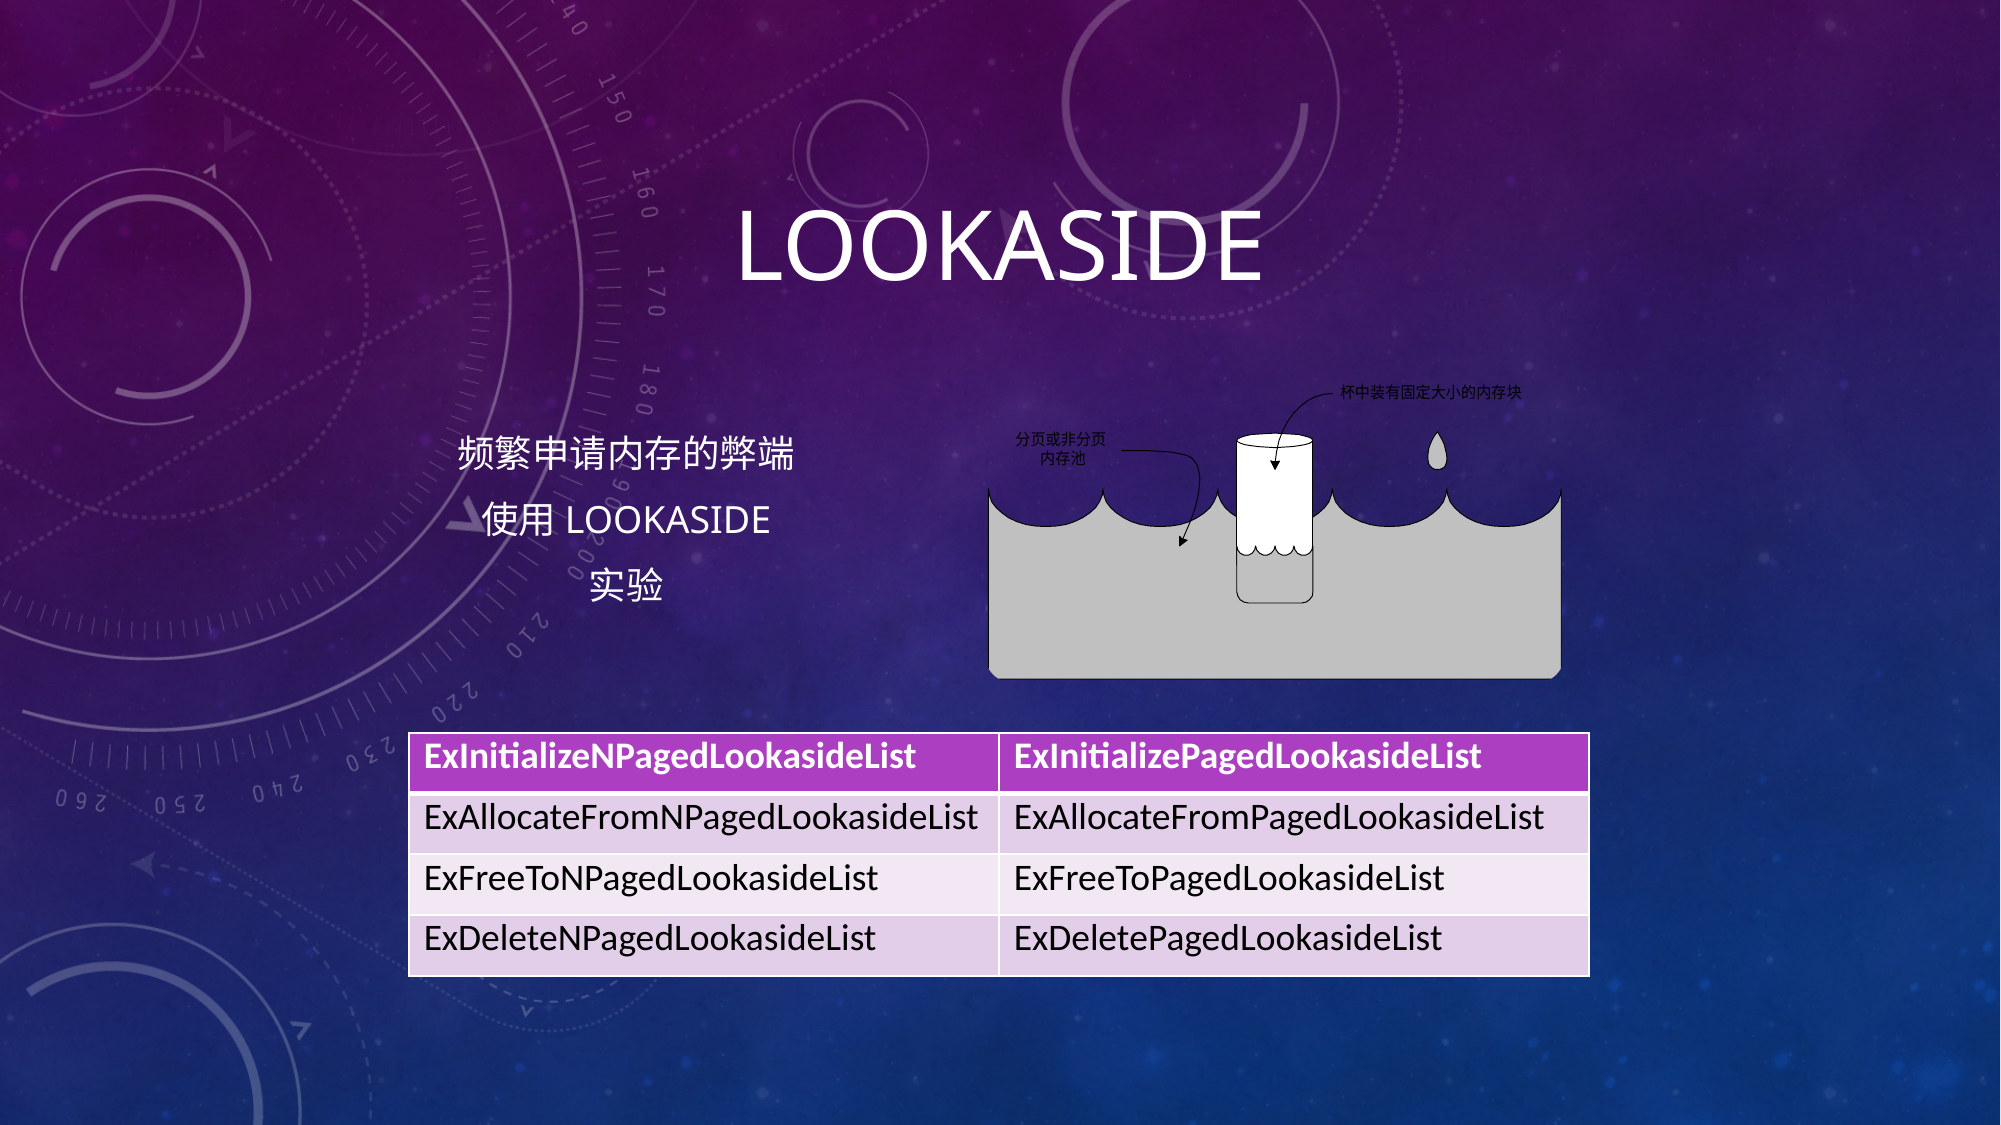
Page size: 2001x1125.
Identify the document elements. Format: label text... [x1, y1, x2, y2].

picture [0, 0, 2001, 1125]
table_header ExInitializePagedLookasideList [1000, 734, 1588, 791]
table_cell ExFreeToNPagedLookasideList [410, 855, 998, 914]
table_cell ExDeletePagedLookasideList [1000, 916, 1588, 975]
table_cell ExAllocateFromPagedLookasideList [1000, 796, 1588, 853]
table_cell ExDeleteNPagedLookasideList [410, 916, 998, 975]
table_header ExInitializeNPagedLookasideList [410, 734, 998, 791]
table_cell ExAllocateFromNPagedLookasideList [410, 796, 998, 853]
subtitle 频繁申请内存的弊端 使用Lookaside 实验 [355, 422, 897, 617]
table_cell ExFreeToPagedLookasideList [1000, 855, 1588, 914]
title Lookaside [409, 174, 1591, 308]
